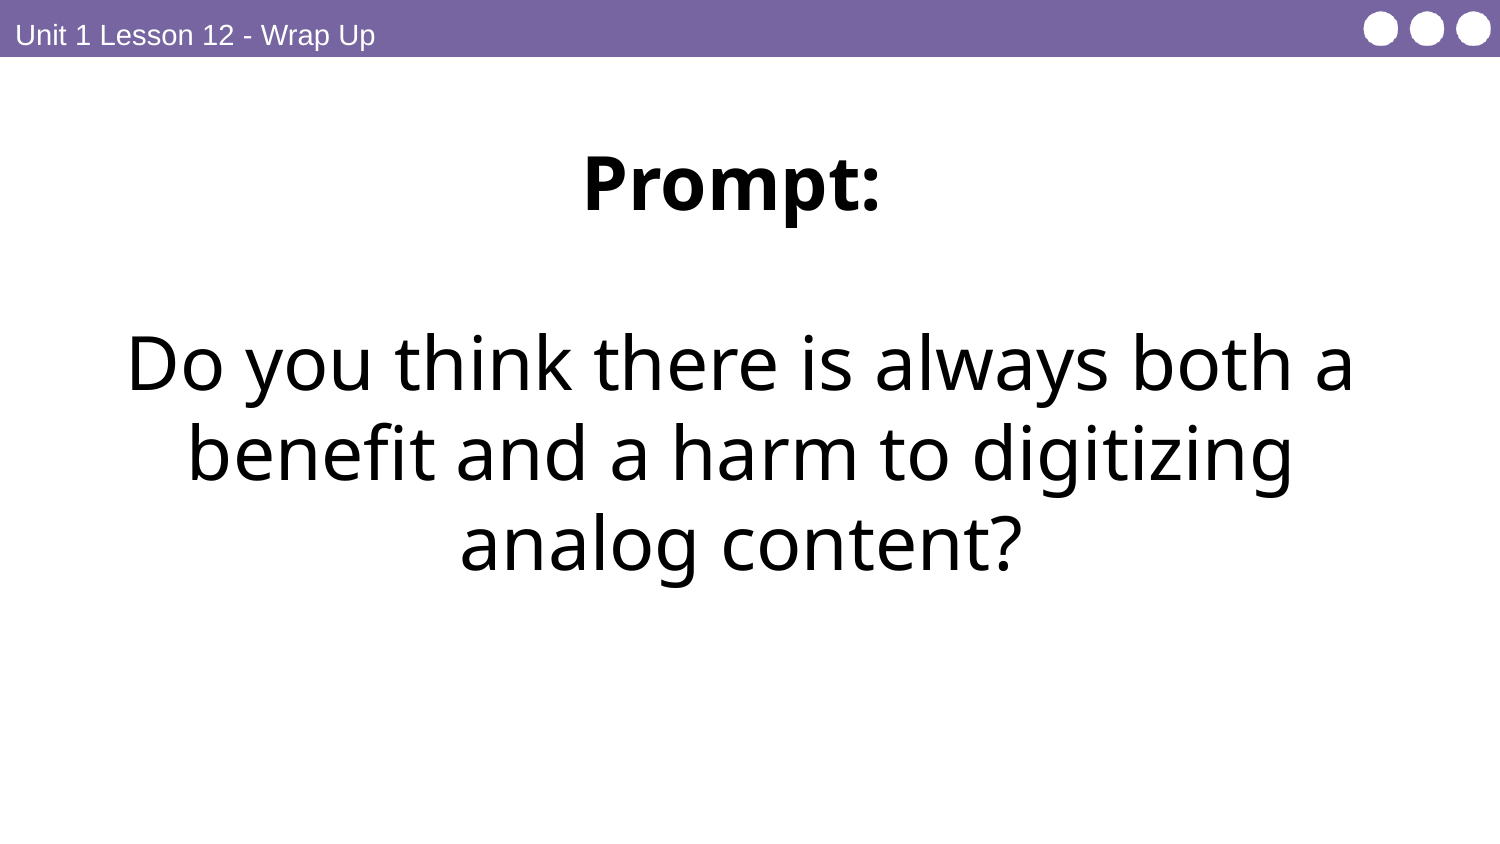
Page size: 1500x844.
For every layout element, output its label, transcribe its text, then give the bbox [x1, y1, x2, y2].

text_box Unit 1 Lesson 12 - Wrap Up [0, 0, 750, 58]
text_box Prompt: Do you think there is always both a benefit and a harm to digitizing analog content? [91, 120, 1393, 699]
picture [0, 0, 1500, 844]
